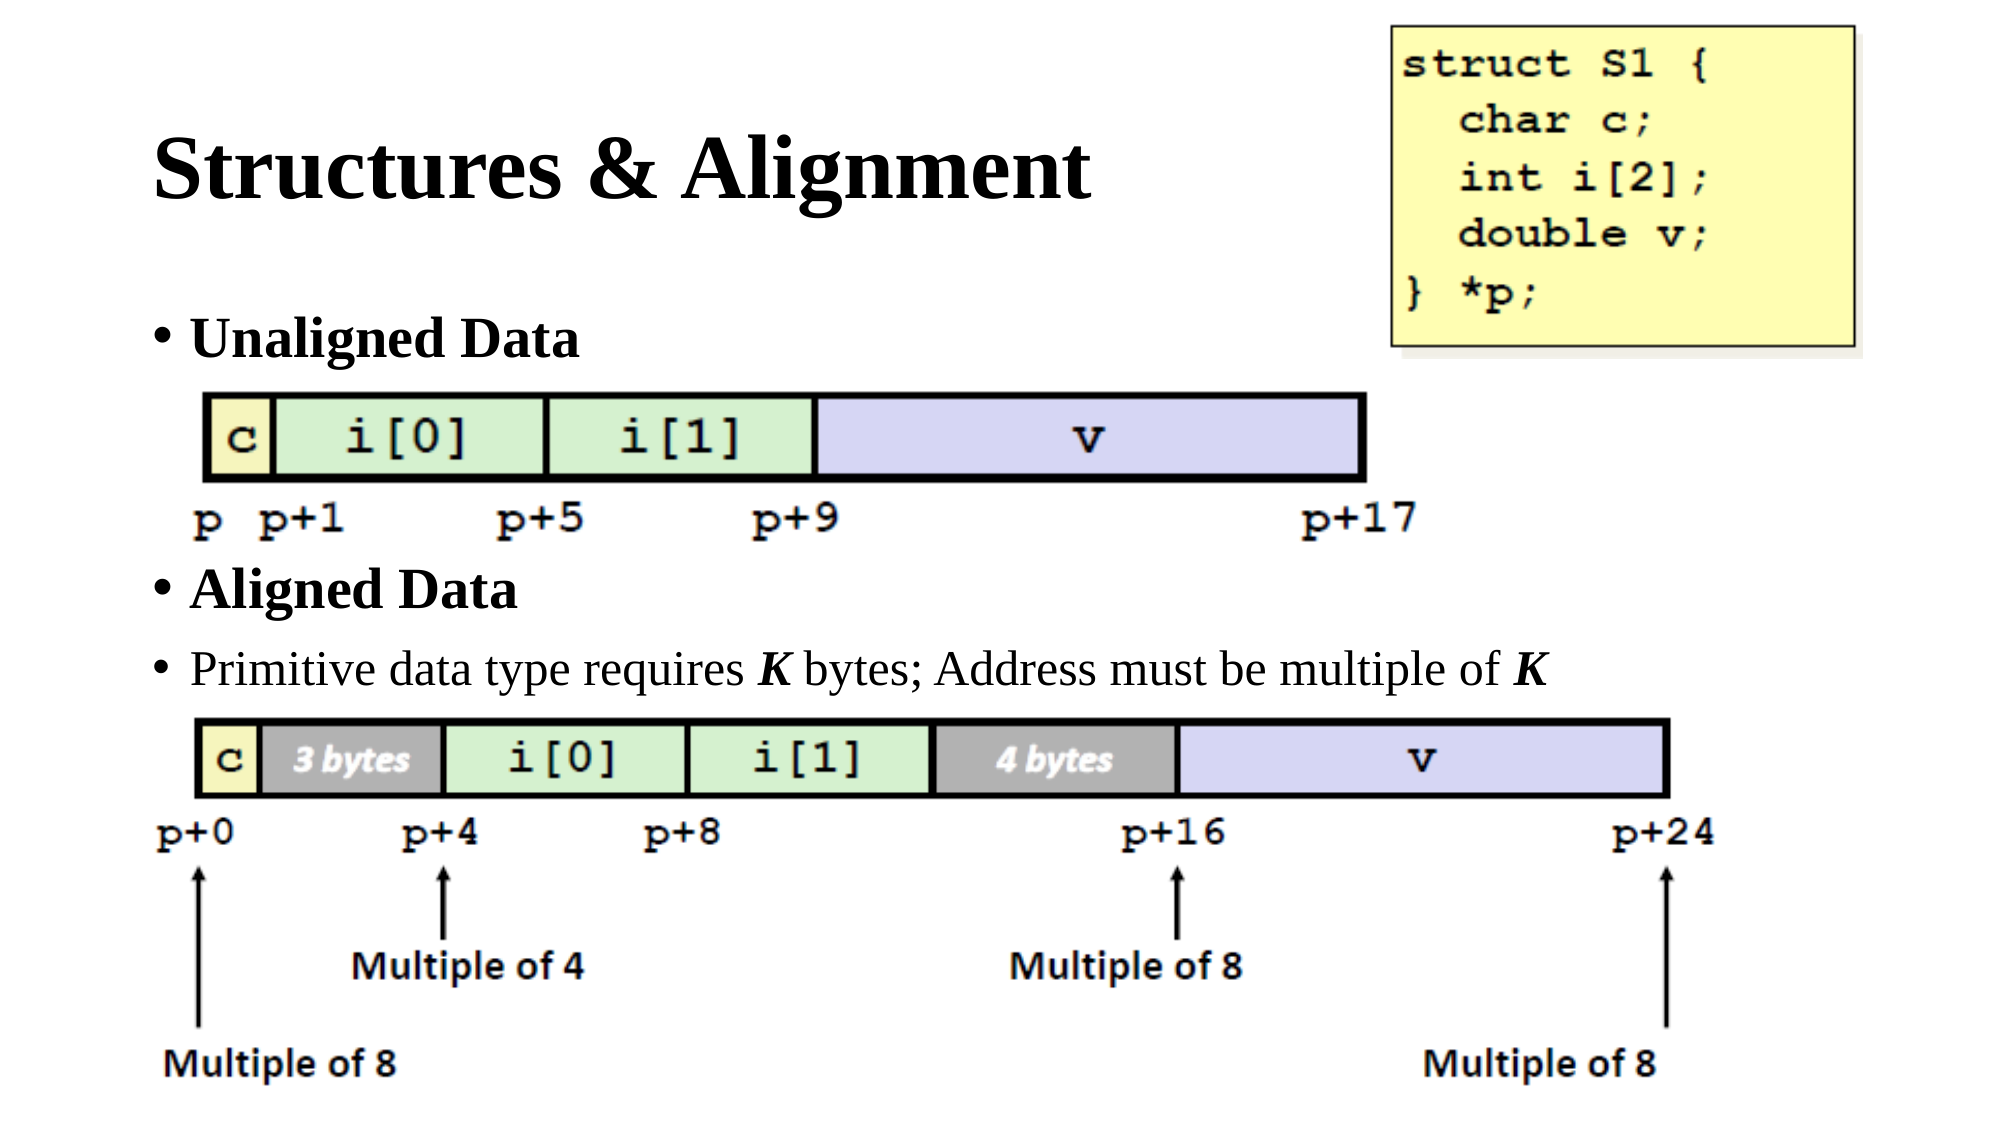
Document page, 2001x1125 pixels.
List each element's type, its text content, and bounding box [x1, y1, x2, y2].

picture [1380, 19, 1863, 359]
list Unaligned Data Aligned Data Primitive data type requires K bytes; Address must be multiple of K [137, 299, 1863, 1014]
picture [173, 374, 1444, 558]
picture [137, 708, 1729, 1096]
title Structures & Alignment [137, 59, 1380, 278]
